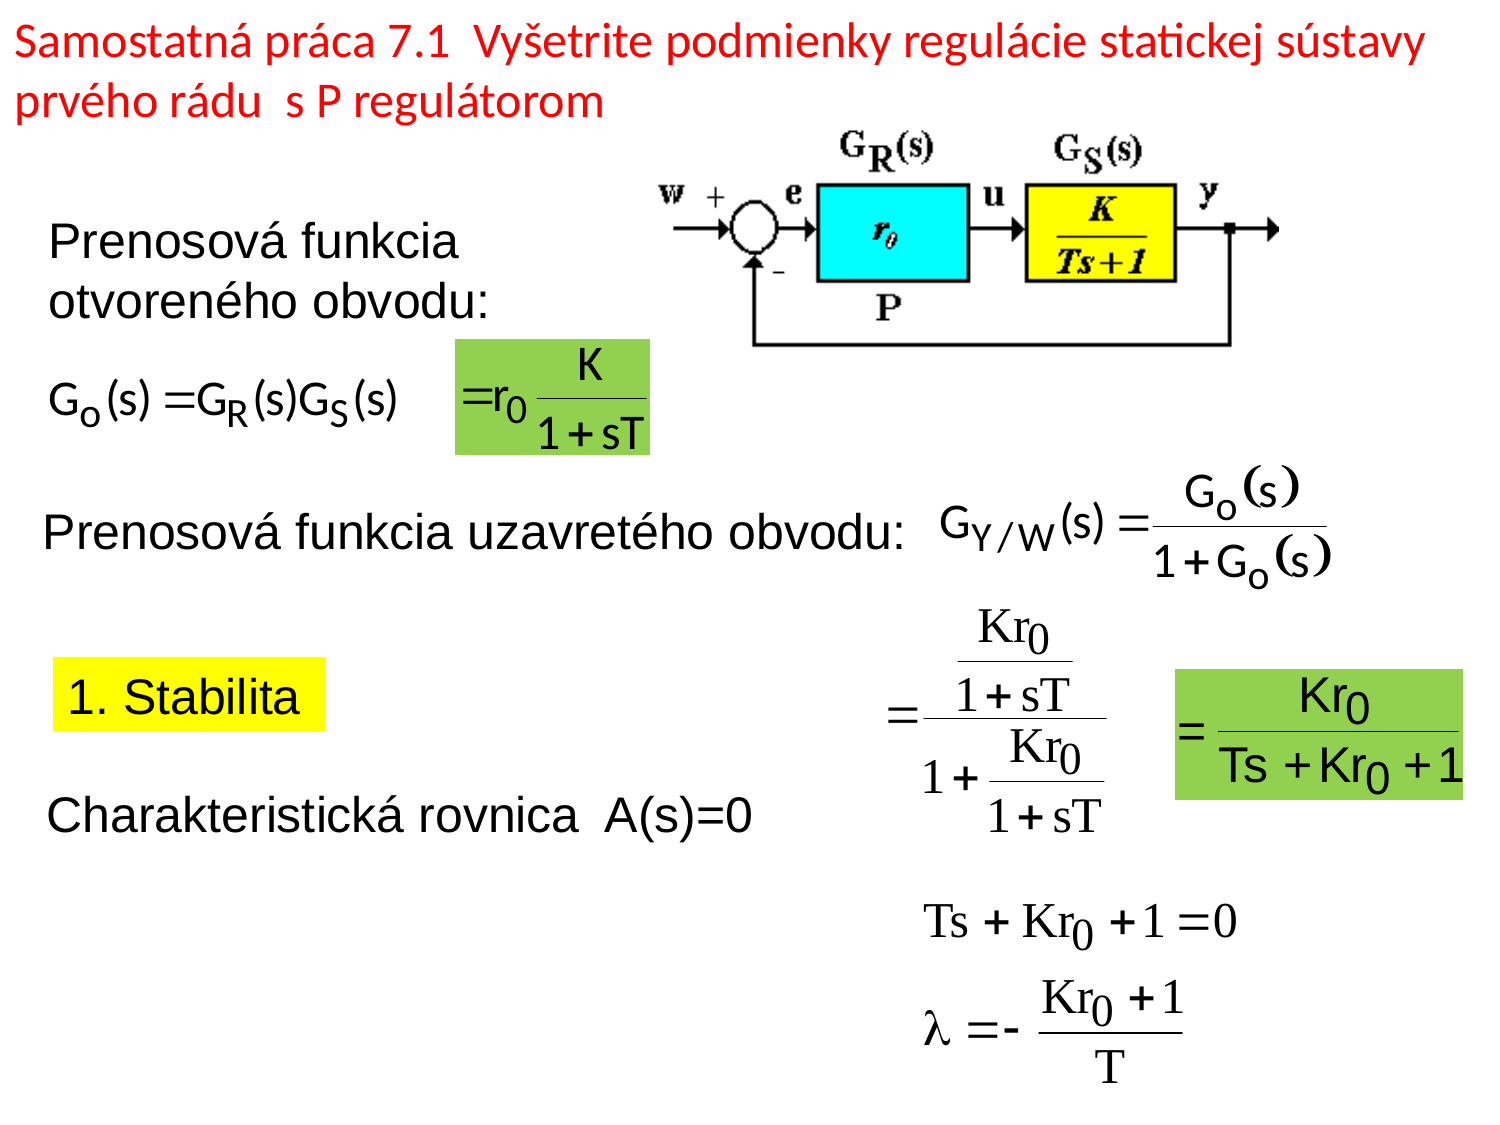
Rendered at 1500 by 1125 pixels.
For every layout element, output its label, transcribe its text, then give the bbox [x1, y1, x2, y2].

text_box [46, 373, 402, 435]
text_box Charakteristická rovnica A(s)=0 [31, 775, 776, 850]
text_box Samostatná práca 7.1 Vyšetrite podmienky regulácie statickej sústavy prvého rádu s P regulátorom [0, 0, 1500, 135]
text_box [920, 892, 1242, 1091]
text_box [655, 66, 1279, 351]
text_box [879, 599, 1112, 838]
text_box 1. Stabilita [53, 656, 325, 732]
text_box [454, 338, 651, 456]
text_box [1174, 668, 1463, 801]
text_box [937, 465, 1332, 596]
text_box Prenosová funkcia uzavretého obvodu: [27, 492, 932, 568]
text_box Prenosová funkcia otvoreného obvodu: [34, 201, 616, 337]
